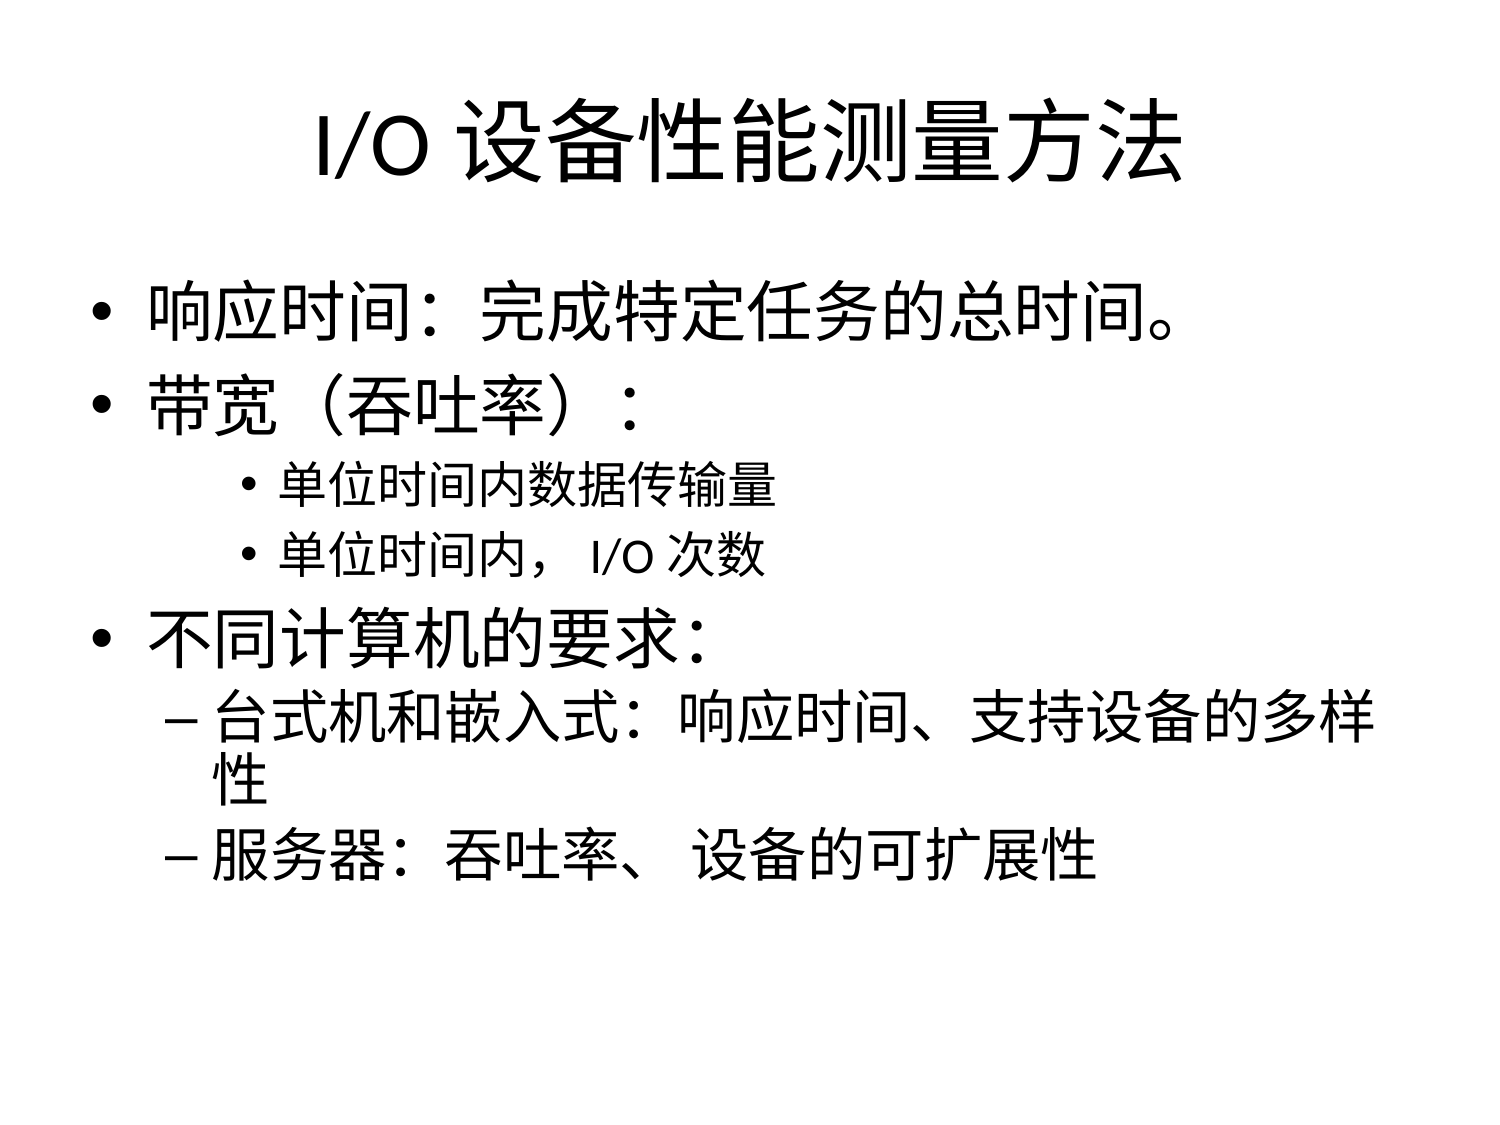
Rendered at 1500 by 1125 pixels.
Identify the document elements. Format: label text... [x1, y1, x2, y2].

list 响应时间：完成特定任务的总时间。 带宽（吞吐率）： 单位时间内数据传输量 单位时间内，I/O次数 不同计算机的要求： 台式机和嵌入式：响应时间、支持设备的多样性 服务器：吞吐率、 设备的可扩展性 [75, 262, 1425, 1005]
title I/O设备性能测量方法 [75, 45, 1425, 233]
